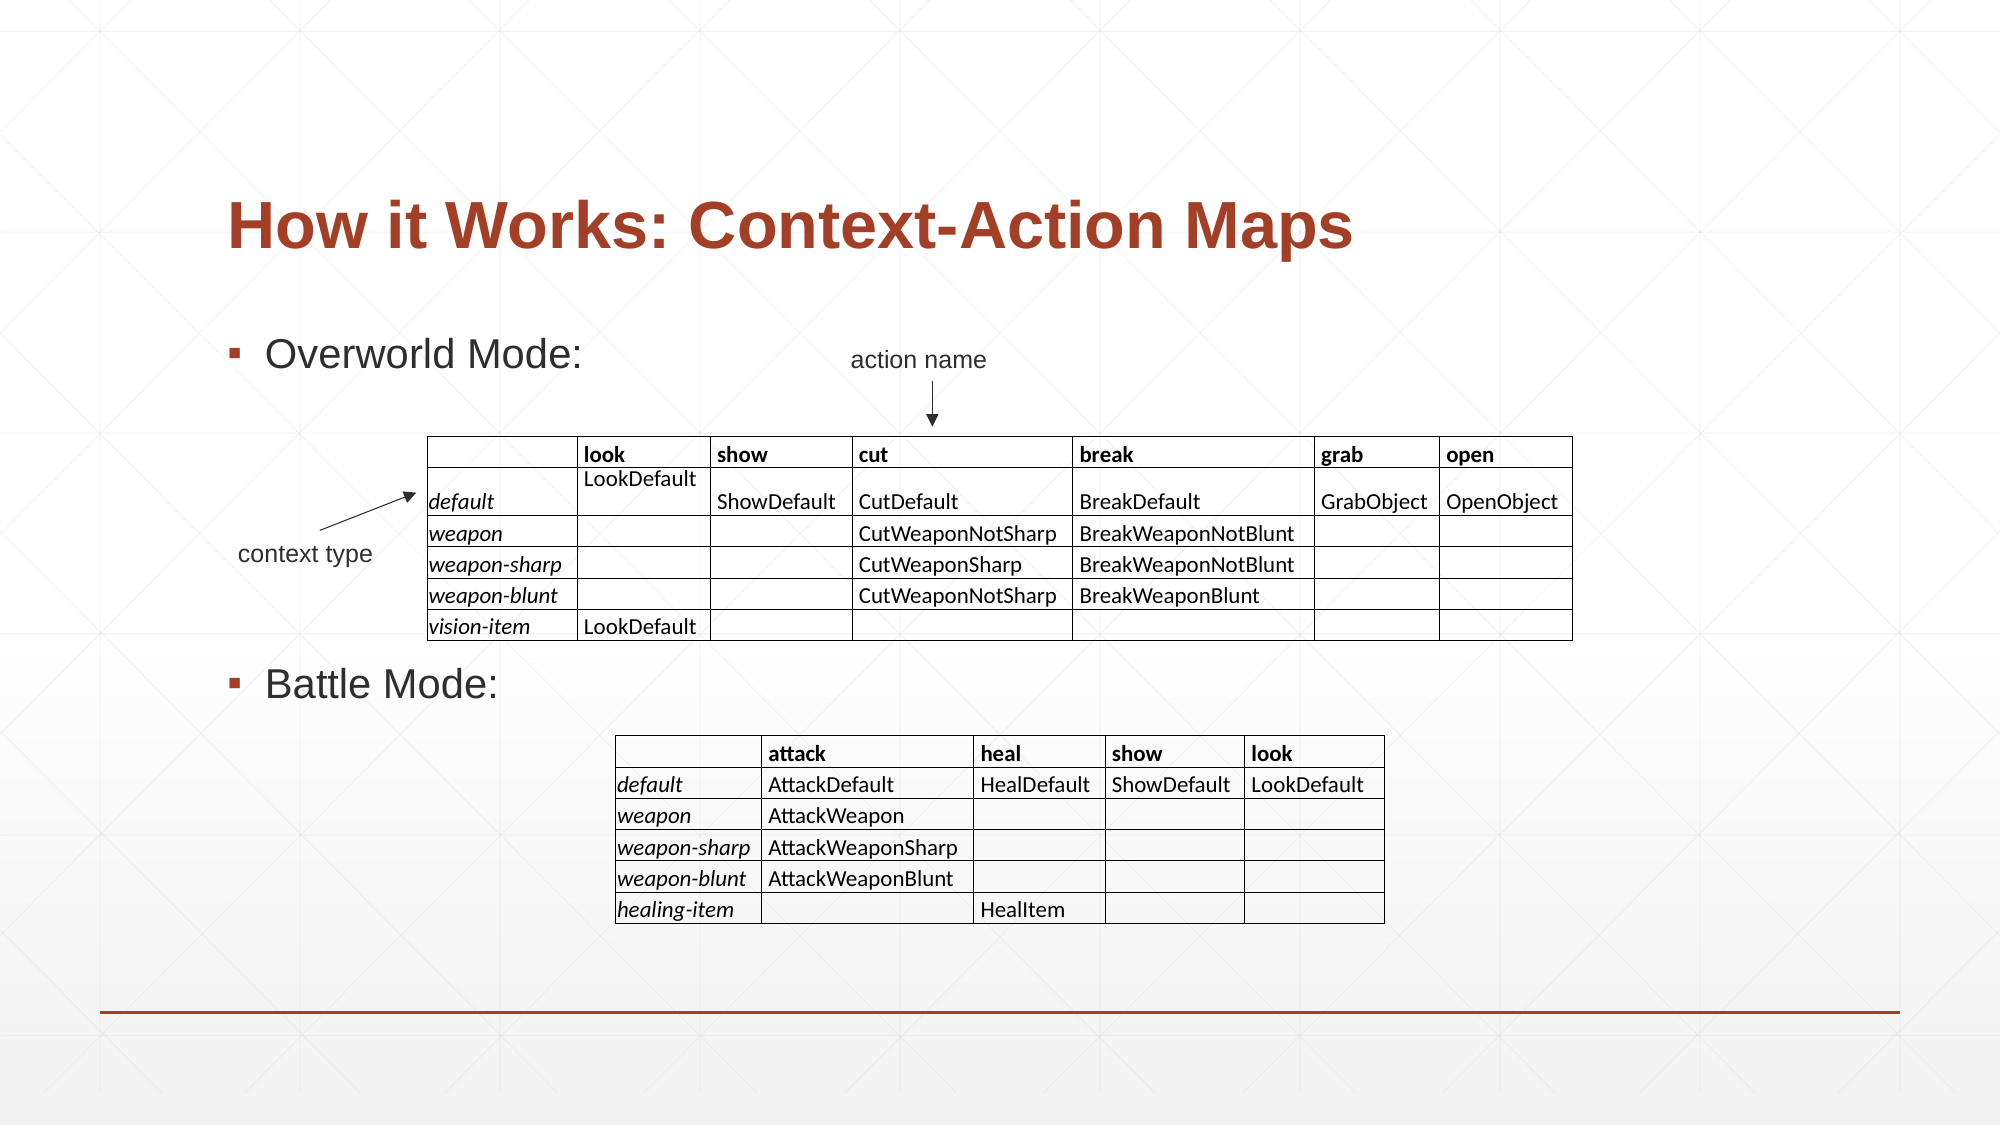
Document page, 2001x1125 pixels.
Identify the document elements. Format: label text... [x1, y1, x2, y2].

table_cell GrabObject [1315, 468, 1439, 515]
table_cell default [428, 468, 577, 515]
table_cell [974, 830, 1105, 860]
table_cell [1106, 893, 1244, 923]
table_cell weapon-sharp [616, 830, 761, 860]
table_header open [1440, 437, 1572, 467]
table_cell BreakWeaponBlunt [1073, 579, 1314, 609]
table_cell LookDefault [1245, 768, 1384, 798]
table_cell weapon-blunt [616, 861, 761, 892]
table_cell [762, 893, 973, 923]
table_header break [1073, 437, 1314, 467]
table_cell [1106, 830, 1244, 860]
text_box context type [223, 530, 417, 576]
table_cell AttackWeaponBlunt [762, 861, 973, 892]
table_header look [1245, 736, 1384, 767]
table_cell healing-item [616, 893, 761, 923]
table_cell [1106, 861, 1244, 892]
table_cell [1315, 610, 1439, 640]
table_cell [1245, 799, 1384, 829]
table_cell weapon [428, 516, 577, 546]
title How it Works: Context-Action Maps [212, 82, 1788, 271]
table_cell [1245, 893, 1384, 923]
table_cell [1245, 830, 1384, 860]
table_cell ShowDefault [1106, 768, 1244, 798]
table_cell [974, 861, 1105, 892]
table_cell [1440, 610, 1572, 640]
table_cell default [616, 768, 761, 798]
table_cell [578, 547, 710, 578]
table_header show [1106, 736, 1244, 767]
table_cell CutWeaponNotSharp [853, 516, 1072, 546]
table_cell [1315, 516, 1439, 546]
table_header look [578, 437, 710, 467]
table_cell [578, 516, 710, 546]
table_cell AttackDefault [762, 768, 973, 798]
table_header grab [1315, 437, 1439, 467]
table_header attack [762, 736, 973, 767]
table_cell [1245, 861, 1384, 892]
table_cell [853, 610, 1072, 640]
table_cell [1440, 547, 1572, 578]
table_cell [974, 799, 1105, 829]
table_cell [711, 516, 852, 546]
table_cell [711, 610, 852, 640]
table_cell weapon-sharp [428, 547, 577, 578]
table_cell HealDefault [974, 768, 1105, 798]
table_cell [1440, 579, 1572, 609]
table_cell AttackWeapon [762, 799, 973, 829]
table_cell HealItem [974, 893, 1105, 923]
table_cell [711, 579, 852, 609]
table_cell AttackWeaponSharp [762, 830, 973, 860]
table_cell LookDefault [578, 468, 710, 515]
table_header [428, 437, 577, 467]
table_header cut [853, 437, 1072, 467]
table_cell [1073, 610, 1314, 640]
table_header [616, 736, 761, 767]
table_cell LookDefault [578, 610, 710, 640]
table_cell OpenObject [1440, 468, 1572, 515]
table_cell [578, 579, 710, 609]
table_cell [1440, 516, 1572, 546]
table_header show [711, 437, 852, 467]
table_cell BreakWeaponNotBlunt [1073, 516, 1314, 546]
table_cell [1315, 547, 1439, 578]
list Overworld Mode: Battle Mode: [212, 324, 1788, 950]
table_header heal [974, 736, 1105, 767]
table_cell weapon-blunt [428, 579, 577, 609]
text_box action name [835, 336, 1029, 381]
table_cell CutWeaponNotSharp [853, 579, 1072, 609]
table_cell BreakWeaponNotBlunt [1073, 547, 1314, 578]
table_cell weapon [616, 799, 761, 829]
table_cell [1315, 579, 1439, 609]
table_cell vision-item [428, 610, 577, 640]
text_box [319, 492, 417, 531]
table_cell CutWeaponSharp [853, 547, 1072, 578]
table_cell ShowDefault [711, 468, 852, 515]
table_cell BreakDefault [1073, 468, 1314, 515]
table_cell [711, 547, 852, 578]
table_cell [1106, 799, 1244, 829]
table_cell CutDefault [853, 468, 1072, 515]
